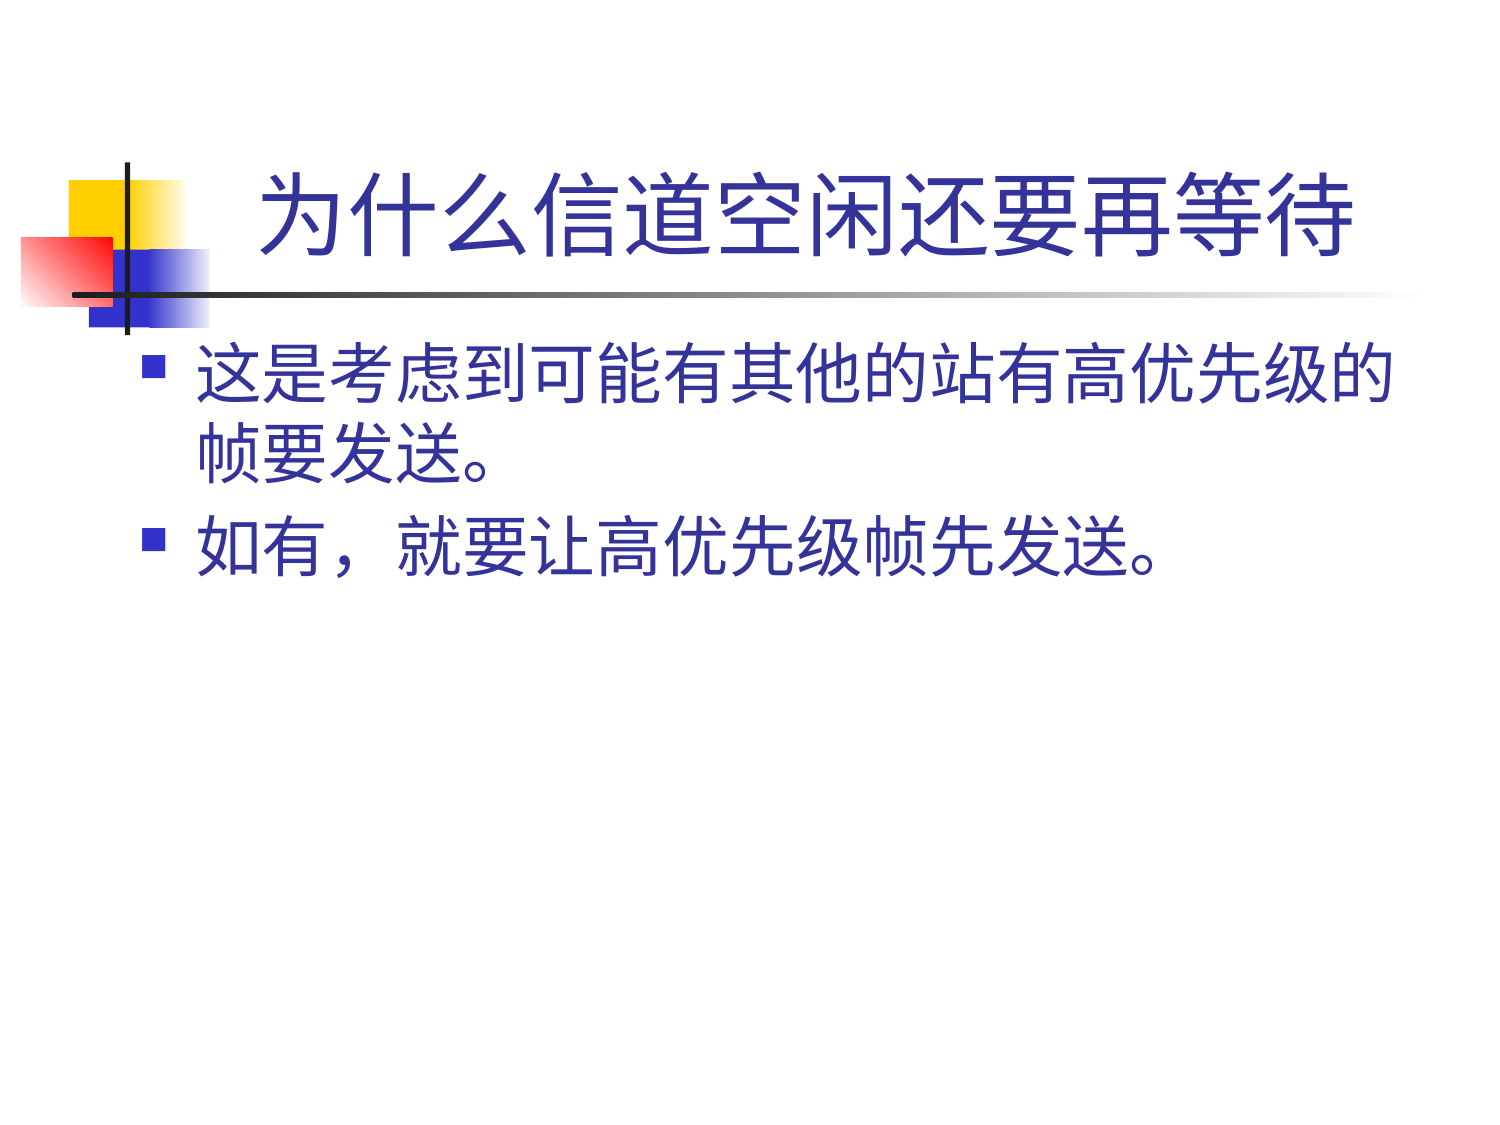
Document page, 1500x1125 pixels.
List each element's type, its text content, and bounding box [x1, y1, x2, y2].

list 这是考虑到可能有其他的站有高优先级的帧要发送。 如有，就要让高优先级帧先发送。 [123, 324, 1436, 1071]
title 为什么信道空闲还要再等待 [150, 35, 1483, 275]
